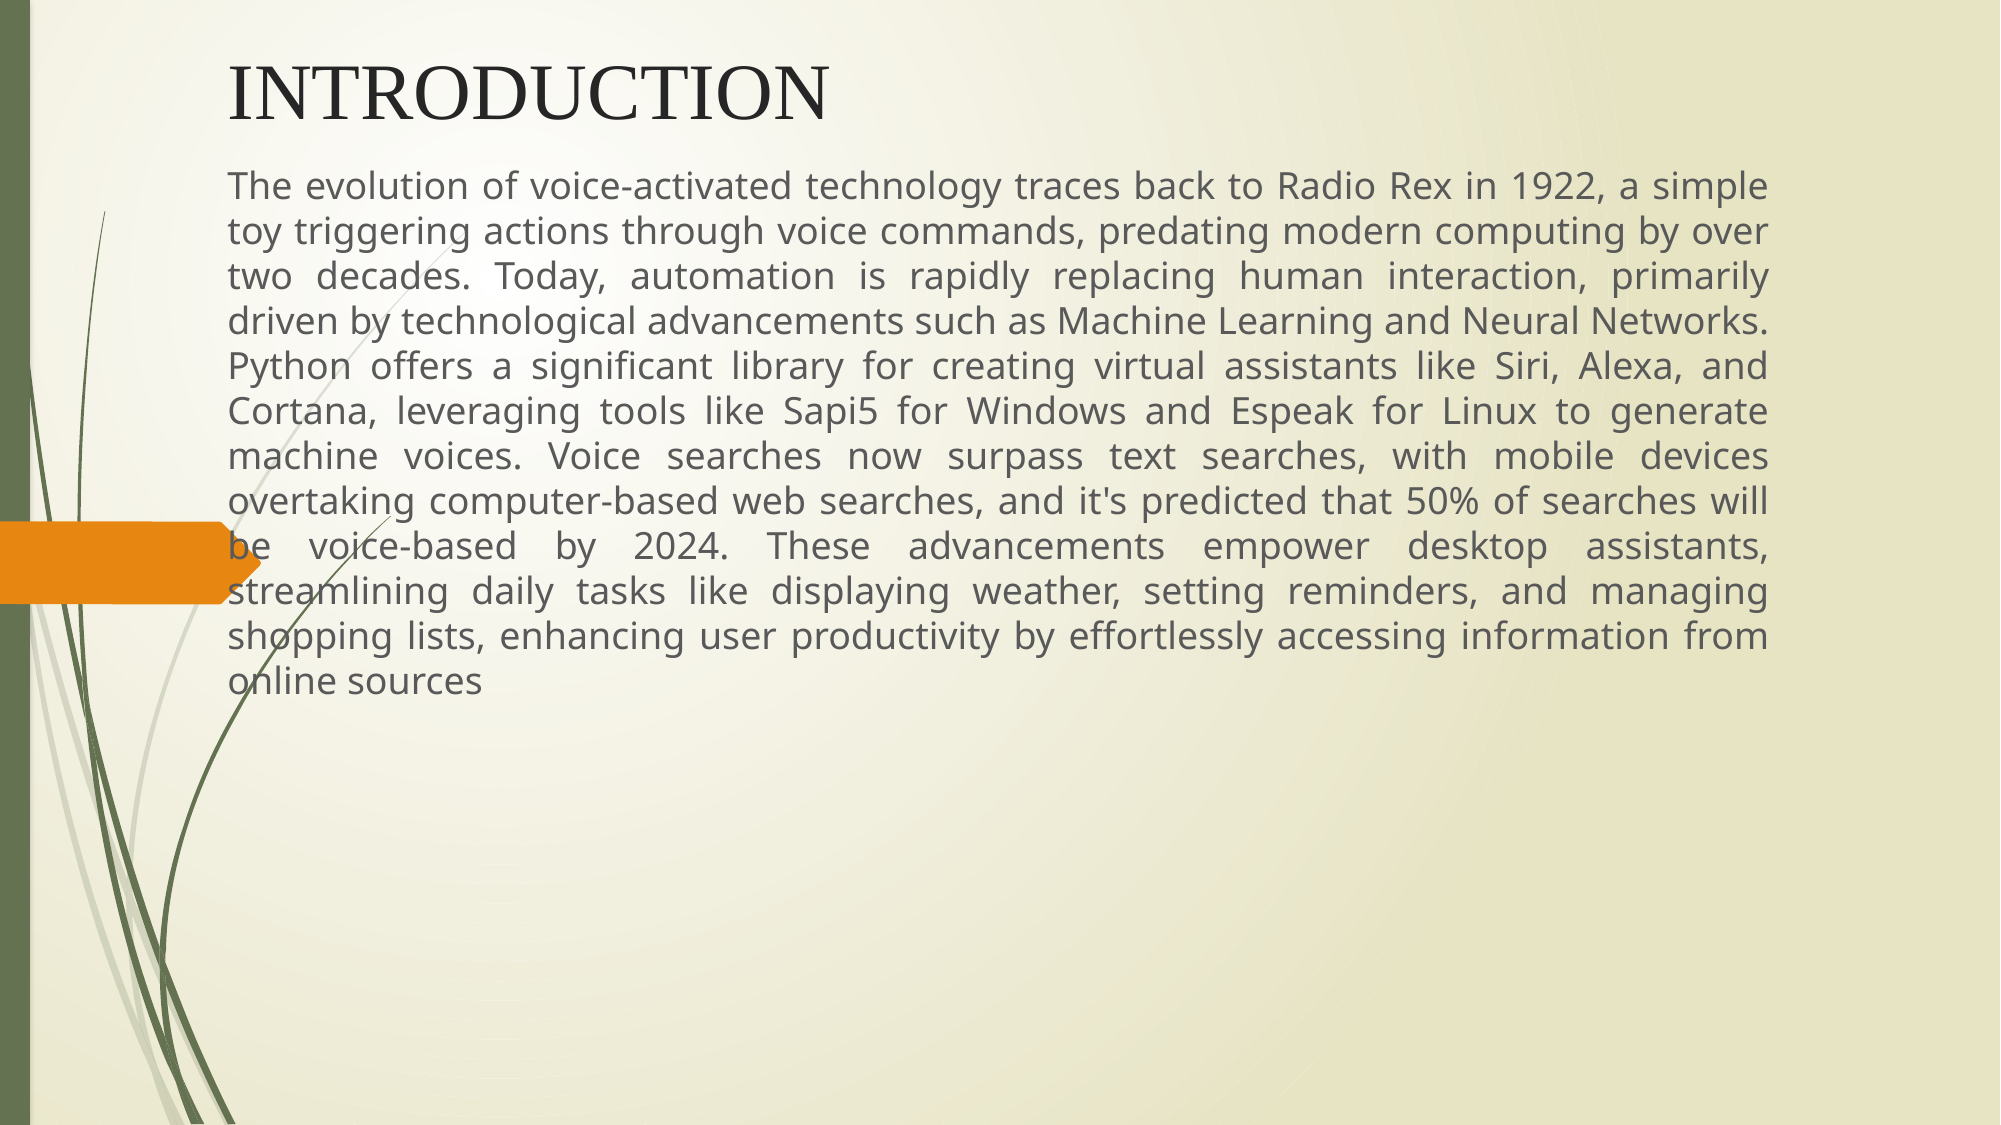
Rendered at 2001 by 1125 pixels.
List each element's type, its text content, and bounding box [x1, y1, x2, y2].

title INTRODUCTION [212, 31, 1786, 143]
list The evolution of voice-activated technology traces back to Radio Rex in 1922, a simple toy triggering actions through voice commands, predating modern computing by over two decades. Today, automation is rapidly replacing human interaction, primarily driven by technological advancements such as Machine Learning and Neural Networks. Python offers a significant library for creating virtual assistants like Siri, Alexa, and Cortana, leveraging tools like Sapi5 for Windows and Espeak for Linux to generate machine voices. Voice searches now surpass text searches, with mobile devices overtaking computer-based web searches, and it's predicted that 50% of searches will be voice-based by 2024. These advancements empower desktop assistants, streamlining daily tasks like displaying weather, setting reminders, and managing shopping lists, enhancing user productivity by effortlessly accessing information from online sources [212, 154, 1786, 1026]
